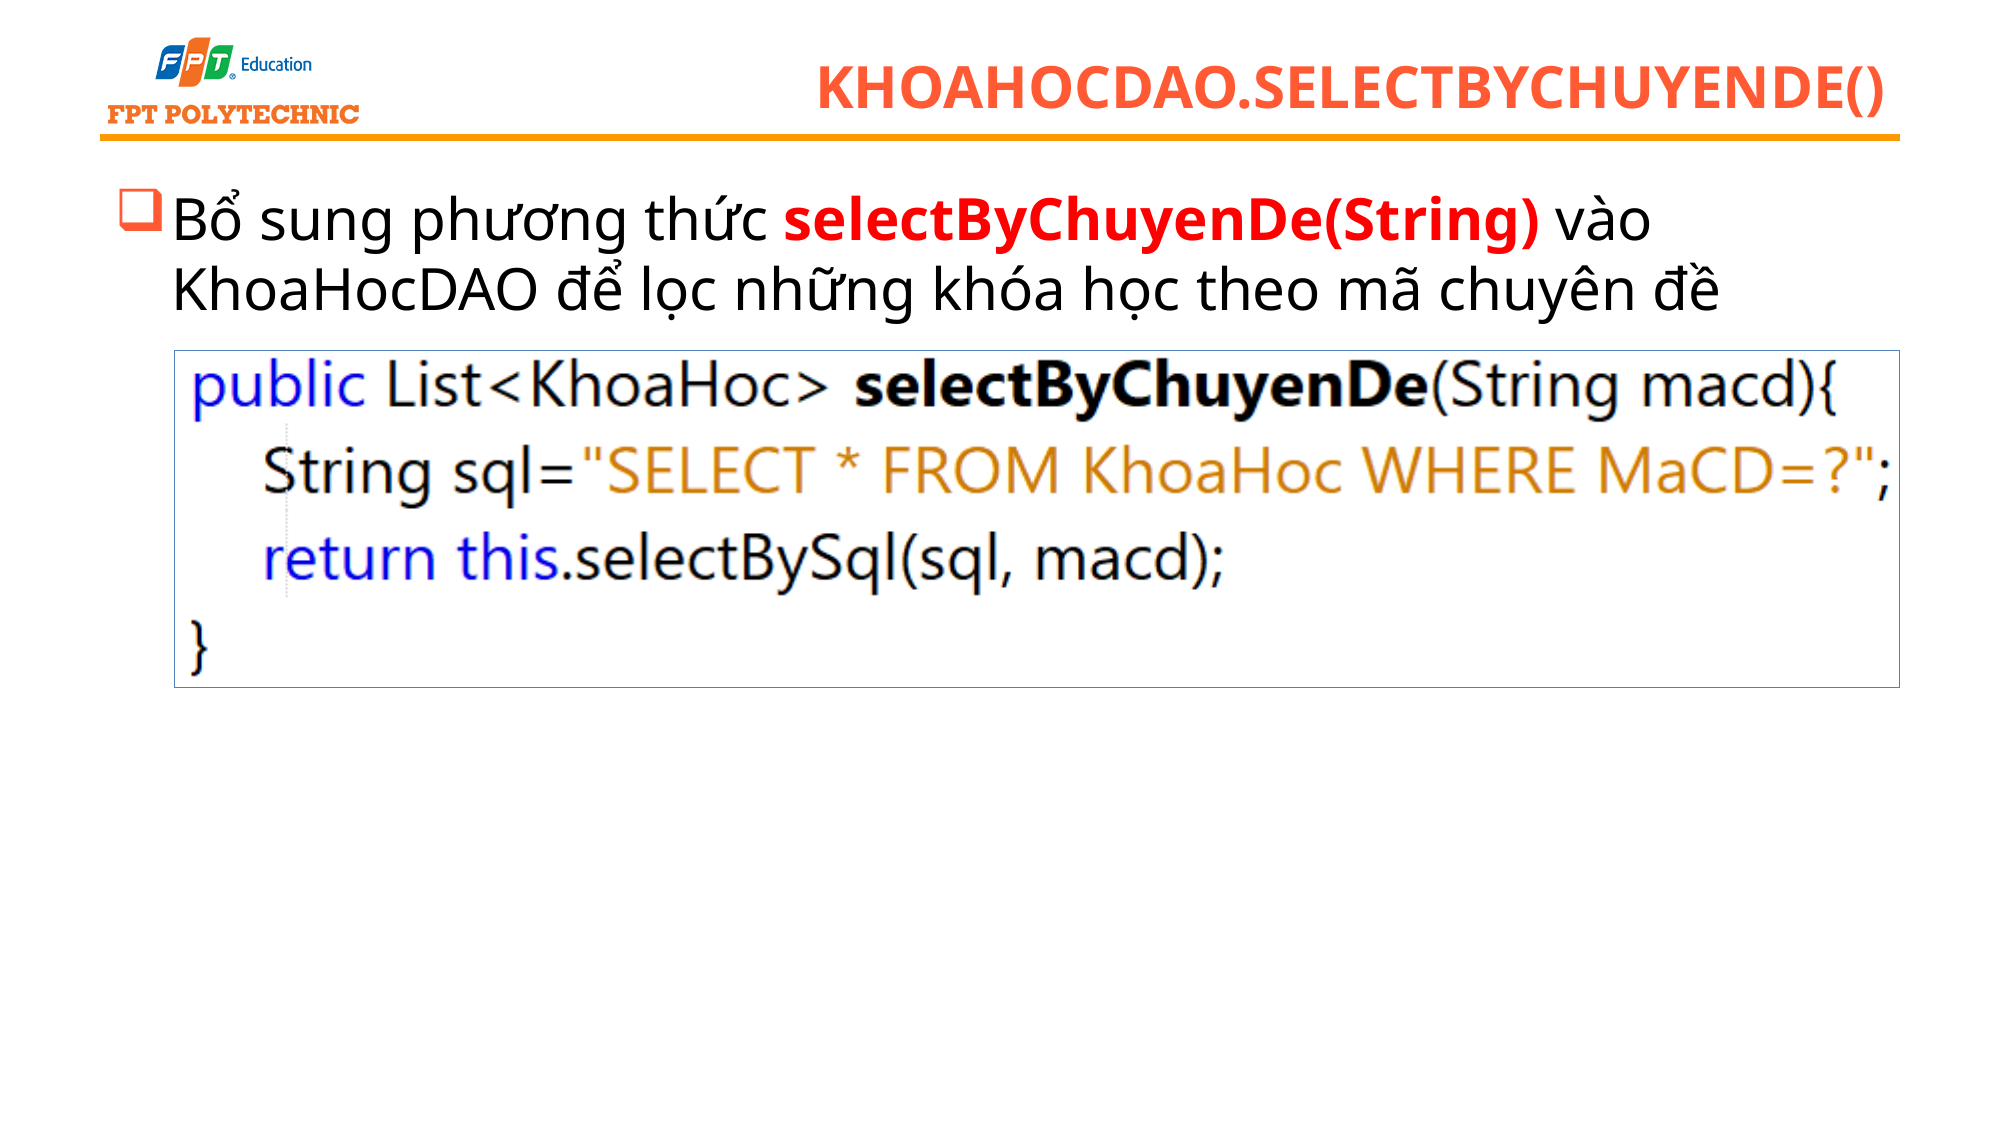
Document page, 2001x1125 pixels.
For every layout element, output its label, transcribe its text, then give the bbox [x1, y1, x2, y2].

list Bổ sung phương thức selectByChuyenDe(String) vào KhoaHocDAO để lọc những khóa học theo mã chuyên đề [99, 174, 1900, 350]
title KhoaHocDAO.selectByChuyenDe() [366, 45, 1900, 125]
picture [174, 349, 1901, 688]
picture [99, 25, 367, 143]
